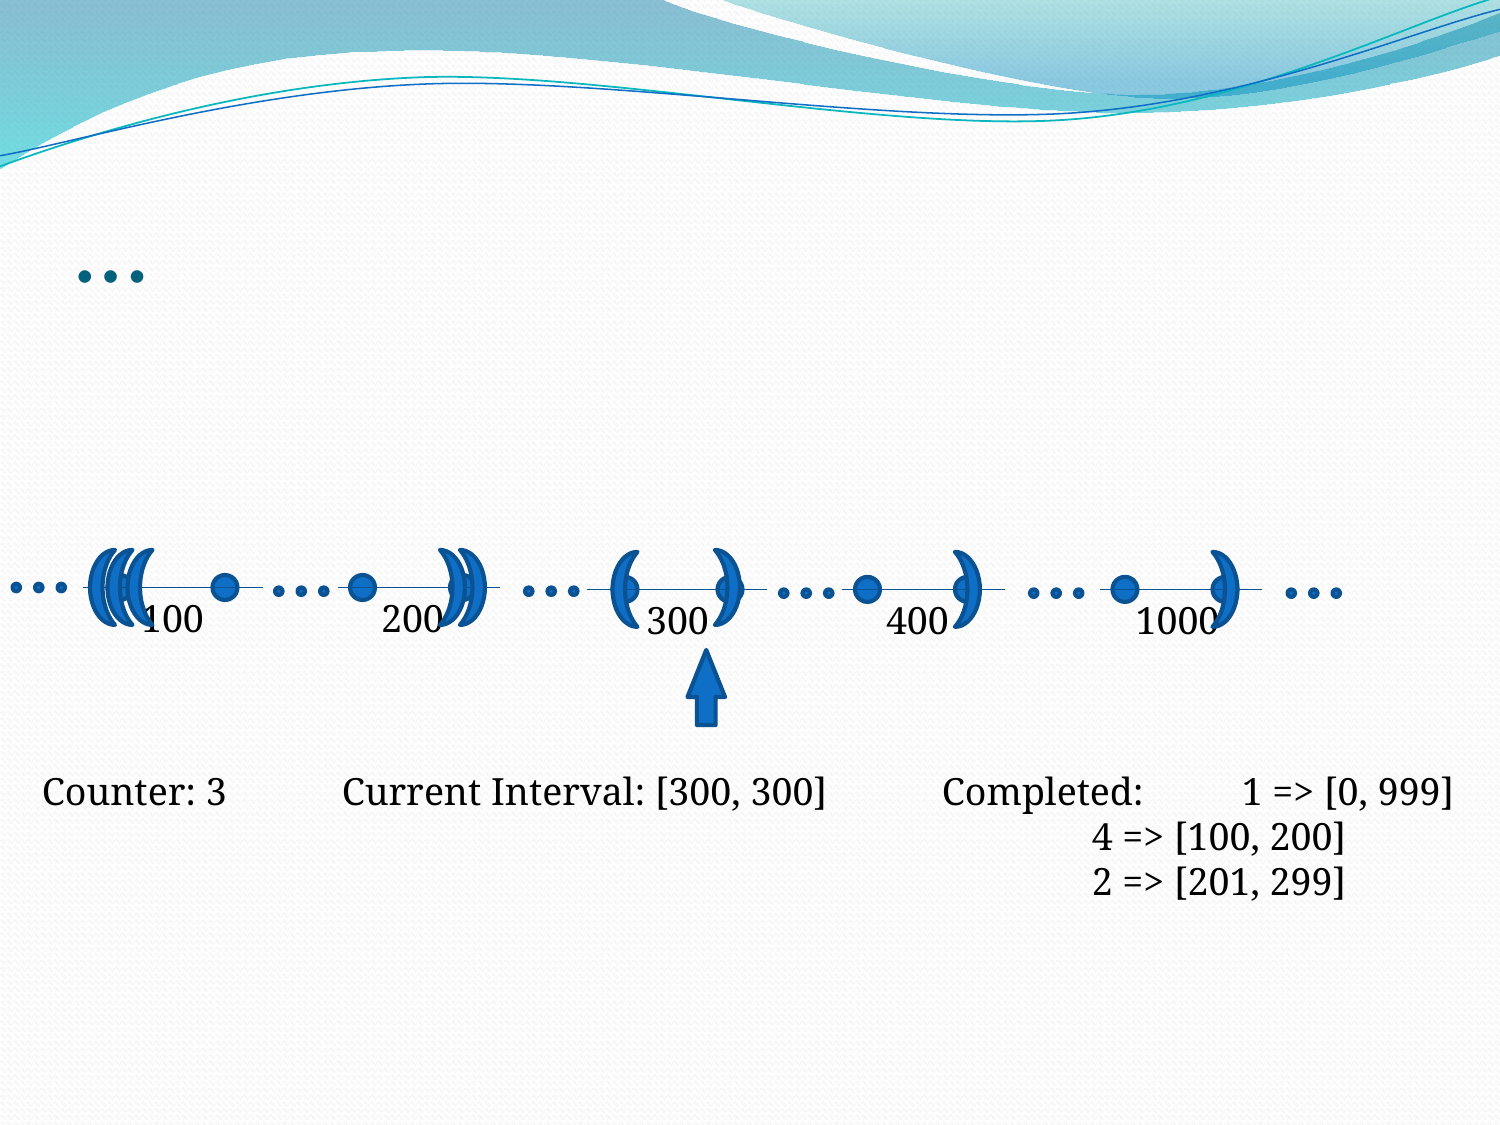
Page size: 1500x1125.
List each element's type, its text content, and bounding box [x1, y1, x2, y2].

text_box 200 [143, 589, 225, 598]
text_box [1210, 549, 1240, 589]
text_box [611, 601, 640, 629]
text_box [953, 549, 982, 589]
text_box [1308, 587, 1320, 599]
text_box [522, 585, 535, 597]
text_box [347, 572, 378, 587]
text_box [438, 599, 466, 628]
text_box [545, 585, 558, 597]
text_box [458, 547, 487, 587]
text_box [567, 585, 580, 597]
text_box [800, 587, 813, 599]
text_box [126, 599, 155, 628]
title … [449, 589, 467, 598]
text_box [1072, 587, 1085, 599]
text_box [438, 547, 468, 587]
text_box [125, 589, 143, 598]
text_box [458, 599, 486, 628]
text_box [628, 575, 640, 589]
text_box [822, 587, 835, 599]
text_box [105, 547, 135, 587]
text_box [105, 589, 123, 598]
text_box [1210, 575, 1222, 589]
text_box [89, 599, 117, 628]
text_box [953, 601, 981, 629]
text_box [88, 589, 106, 598]
text_box [106, 599, 135, 628]
text_box [685, 647, 727, 728]
title … [75, 115, 1425, 303]
text_box [610, 549, 640, 589]
text_box [1222, 591, 1240, 600]
text_box 400 [628, 591, 725, 600]
text_box [362, 589, 450, 598]
text_box [715, 576, 725, 589]
text_box [466, 573, 470, 587]
text_box [853, 591, 867, 600]
text_box [1027, 587, 1040, 599]
text_box [610, 591, 628, 600]
text_box [713, 601, 741, 628]
text_box [33, 581, 45, 594]
text_box [1050, 587, 1062, 599]
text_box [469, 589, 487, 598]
text_box [210, 572, 240, 587]
text_box [10, 581, 23, 594]
text_box [318, 585, 330, 597]
text_box [1110, 574, 1140, 589]
text_box 1000 [1115, 601, 1240, 650]
text_box [1285, 587, 1298, 599]
text_box [87, 547, 117, 587]
text_box [273, 585, 285, 597]
text_box [125, 547, 155, 587]
text_box [777, 587, 790, 599]
text_box [852, 574, 883, 589]
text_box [724, 591, 742, 600]
text_box [295, 585, 308, 597]
text_box 300 [624, 601, 730, 650]
text_box [1210, 601, 1239, 629]
text_box [1115, 591, 1222, 600]
text_box [867, 591, 965, 600]
text_box 200 [362, 599, 463, 648]
text_box 100 [119, 599, 225, 648]
text_box [1330, 587, 1343, 599]
text_box Counter: 3 Current Interval: [300, 300] Completed: 1 => [0, 999] 4 => [100, 200] 2 => [201, 299] [27, 760, 1470, 911]
text_box [225, 589, 240, 598]
text_box 400 [867, 601, 968, 650]
text_box [1110, 591, 1115, 600]
text_box [55, 581, 68, 594]
text_box [964, 591, 982, 600]
text_box [713, 547, 742, 589]
text_box [348, 589, 362, 598]
text_box [952, 575, 965, 589]
